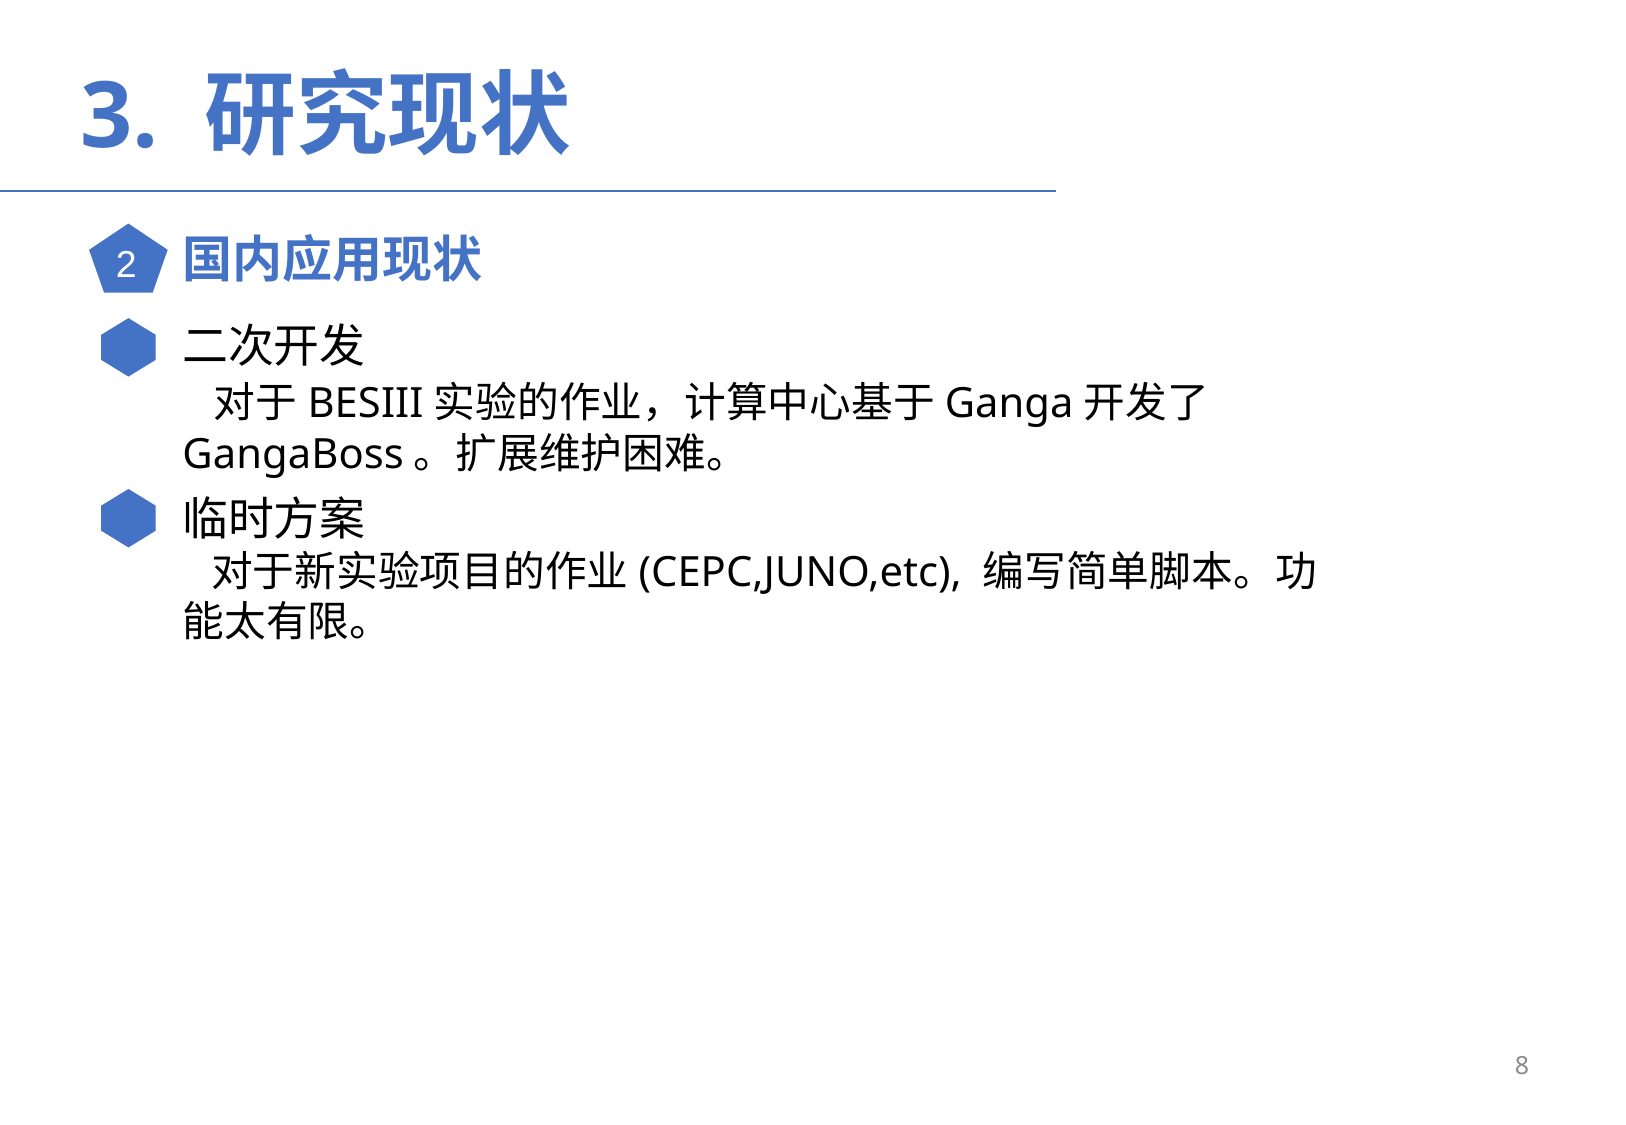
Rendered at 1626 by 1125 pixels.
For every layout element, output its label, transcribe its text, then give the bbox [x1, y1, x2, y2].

list 3. 研究现状 [64, 48, 1371, 156]
text_box [156, 239, 170, 290]
text_box 2 [101, 232, 156, 293]
text_box 二次开发 对于BESIII实验的作业，计算中心基于Ganga开发了GangaBoss。扩展维护困难。 [167, 309, 1427, 502]
text_box [111, 221, 145, 232]
text_box 国内应用现状 [167, 219, 1427, 295]
text_box 8 [1164, 1042, 1544, 1103]
text_box [87, 239, 101, 291]
text_box [99, 316, 158, 379]
text_box 临时方案 对于新实验项目的作业(CEPC,JUNO,etc), 编写简单脚本。功能太有限。 [167, 481, 1359, 648]
text_box [99, 487, 158, 550]
